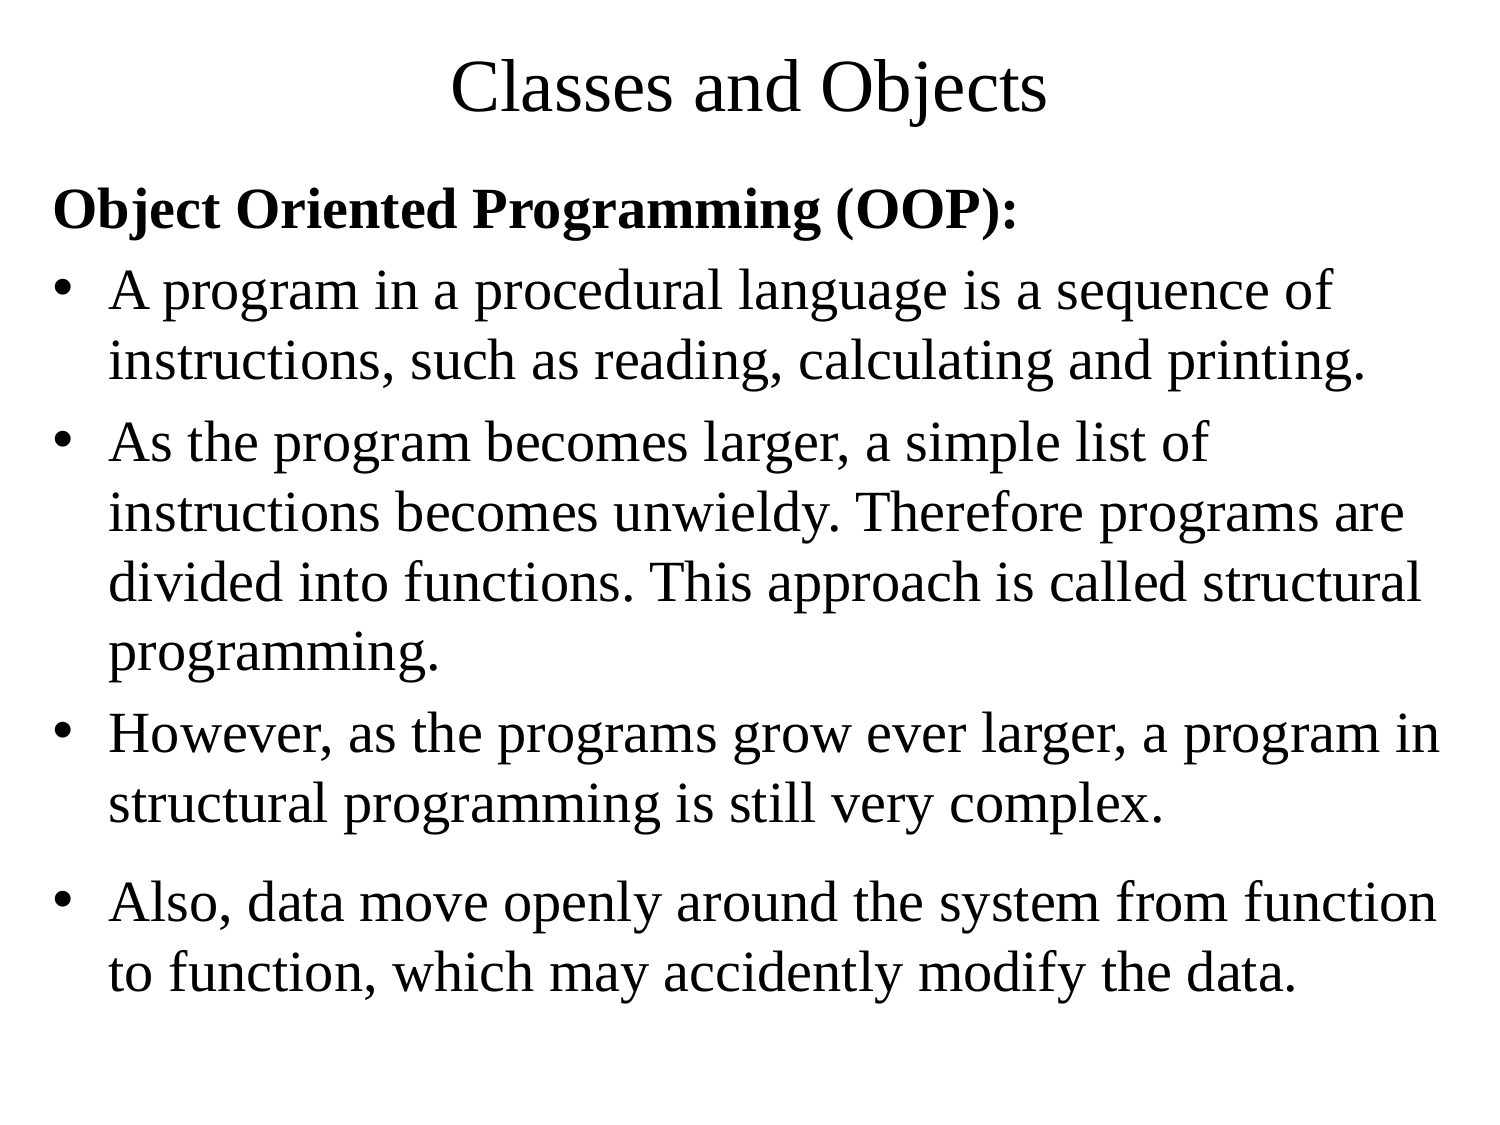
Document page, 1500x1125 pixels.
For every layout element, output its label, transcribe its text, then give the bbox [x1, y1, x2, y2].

title Classes and Objects [75, 12, 1425, 150]
list Object Oriented Programming (OOP): A program in a procedural language is a sequence of instructions, such as reading, calculating and printing. As the program becomes larger, a simple list of instructions becomes unwieldy. Therefore programs are divided into functions. This approach is called structural programming. However, as the programs grow ever larger, a program in structural programming is still very complex. Also, data move openly around the system from function to function, which may accidently modify the data. [37, 162, 1463, 1088]
